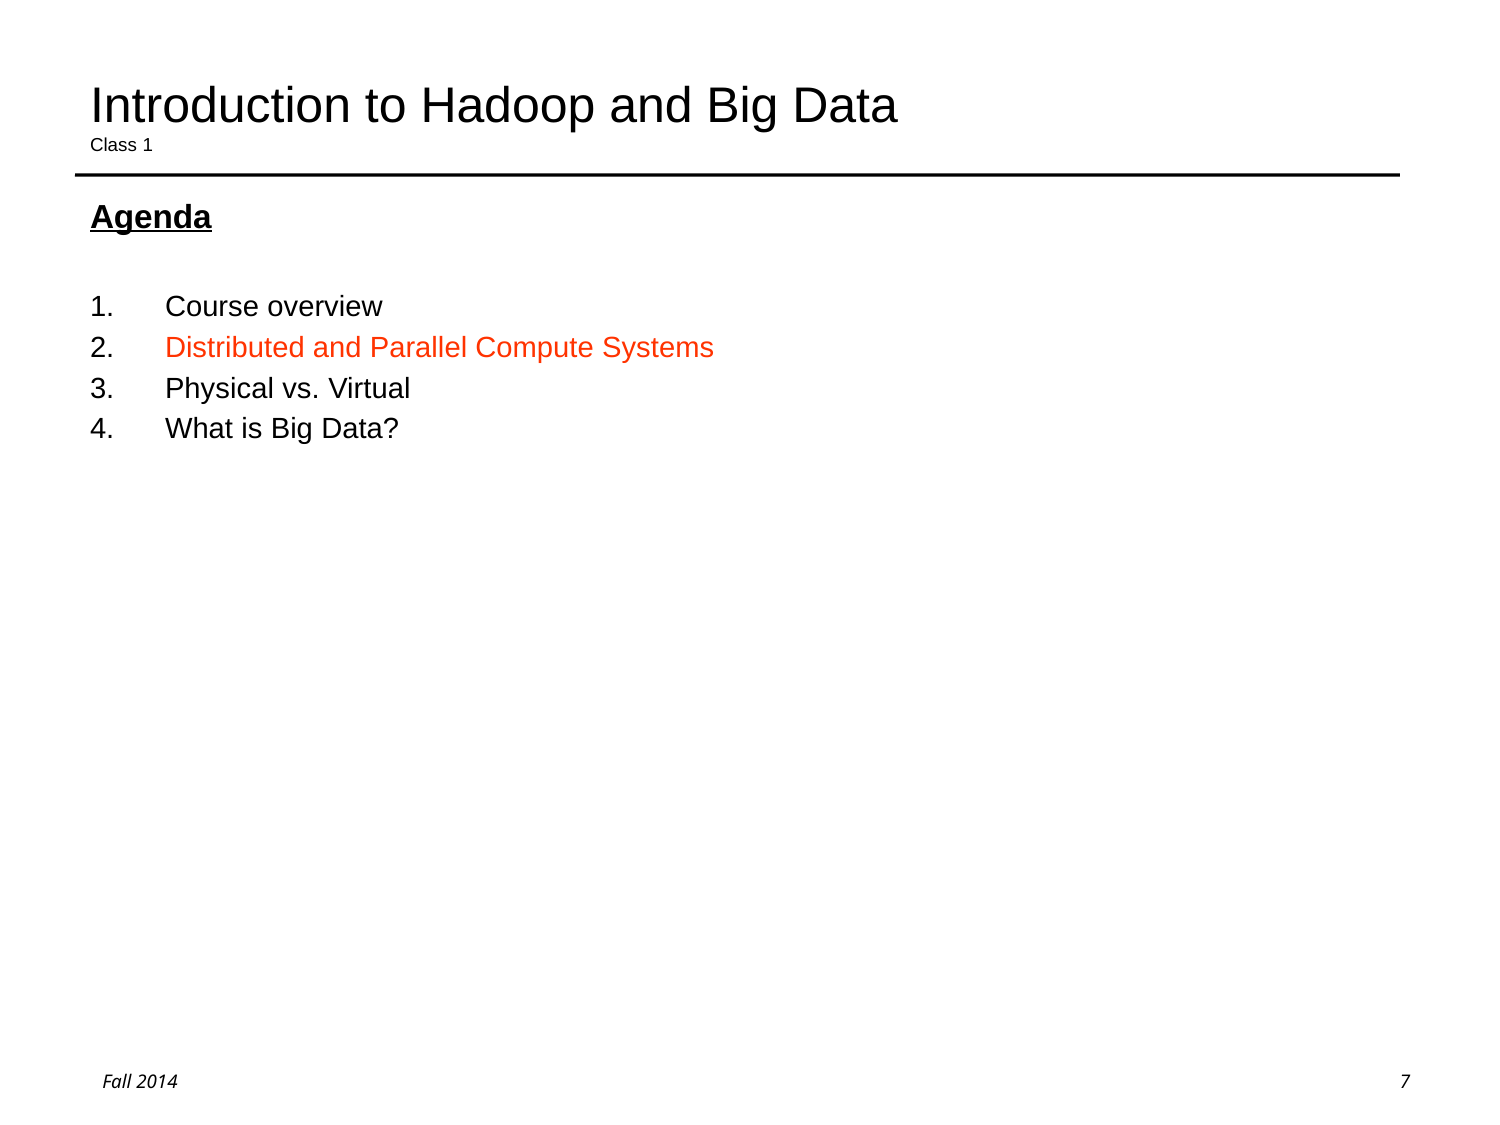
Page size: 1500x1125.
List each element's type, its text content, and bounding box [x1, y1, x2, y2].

list Agenda Course overview Distributed and Parallel Compute Systems Physical vs. Virtual What is Big Data? [75, 187, 1388, 1006]
slide_number 7 [1074, 1062, 1425, 1100]
title Introduction to Hadoop and Big Data Class 1 [75, 45, 1425, 163]
